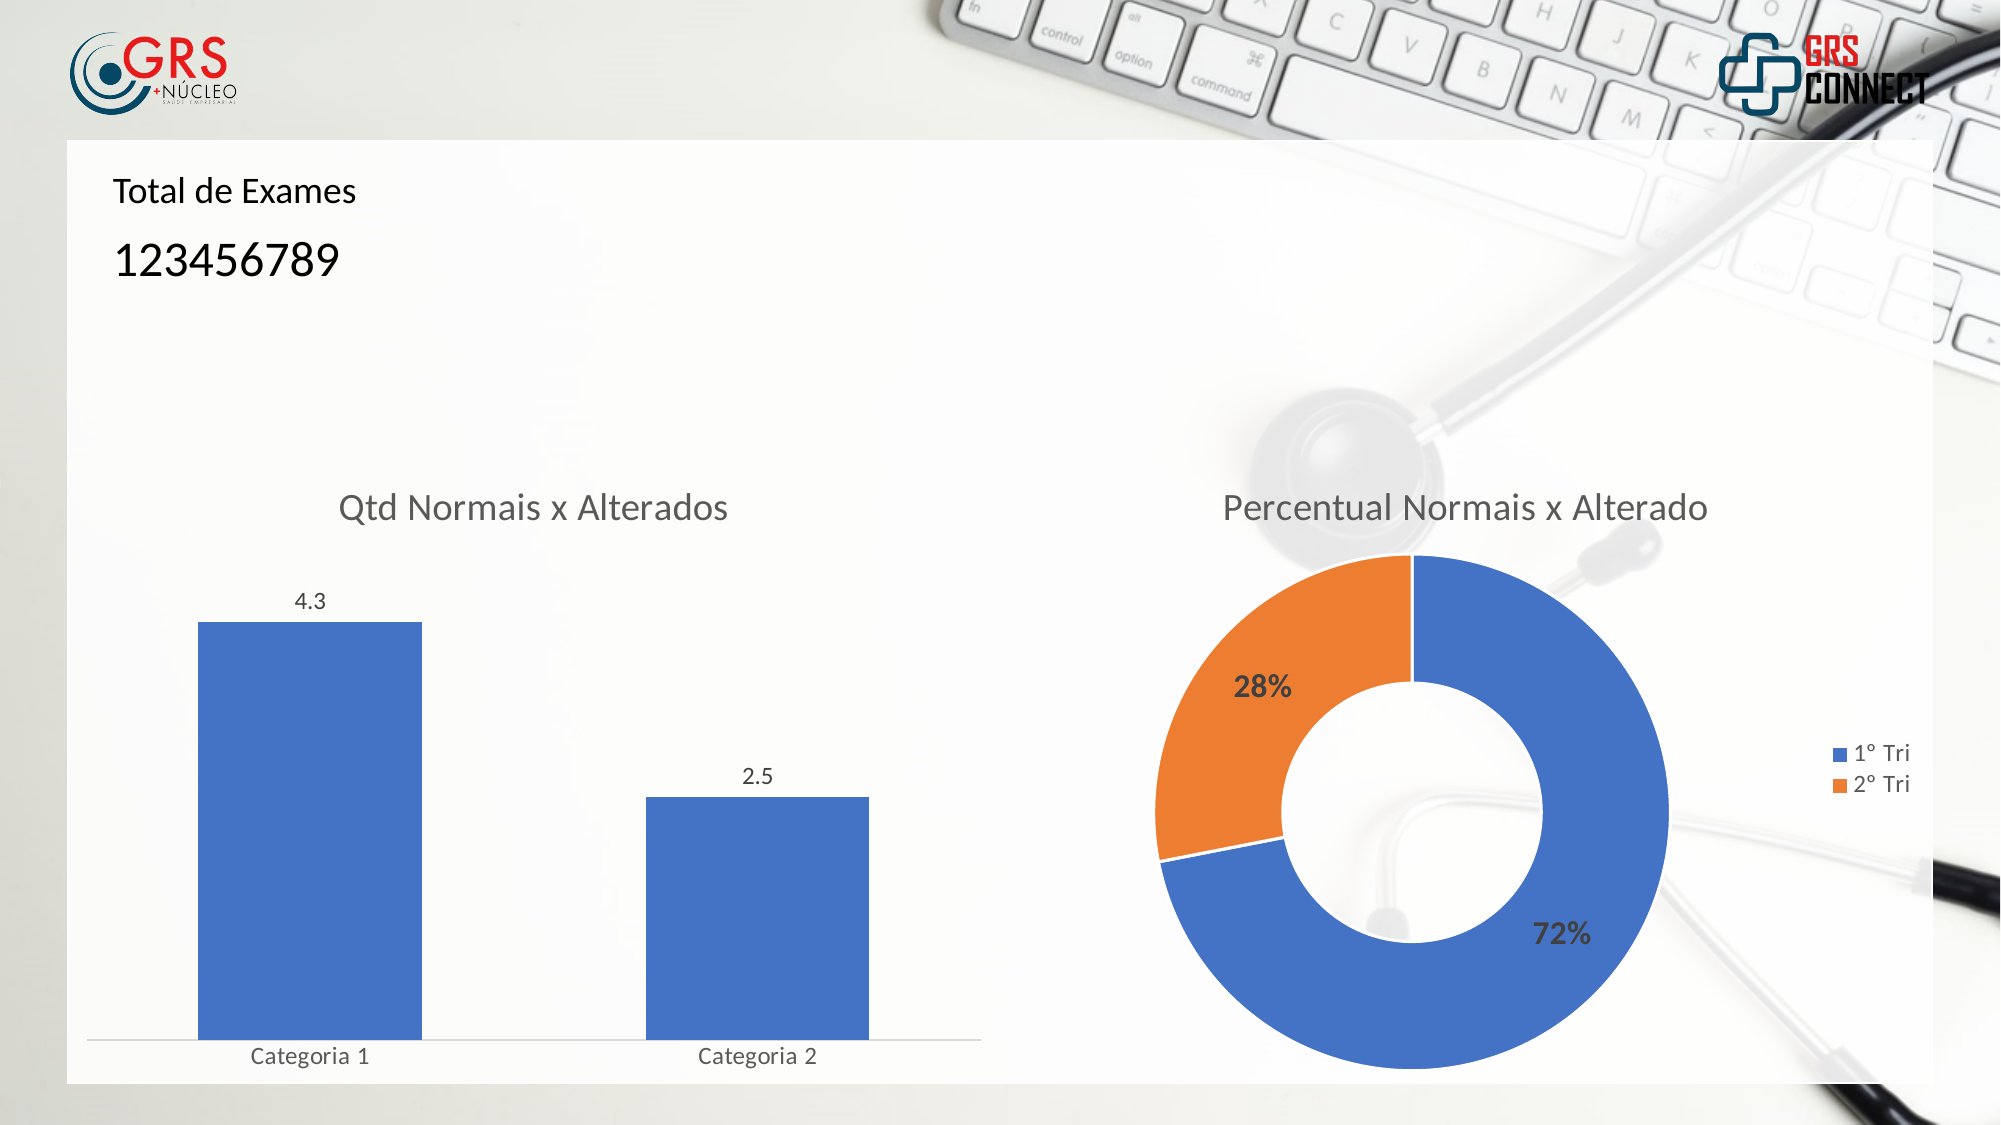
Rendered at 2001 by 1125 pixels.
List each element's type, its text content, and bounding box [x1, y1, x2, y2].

text_box 123456789 [98, 219, 485, 294]
picture [0, 0, 2001, 1125]
text_box Total de Exames [98, 158, 485, 219]
chart [67, 458, 1932, 1084]
text_box [67, 140, 1933, 1084]
